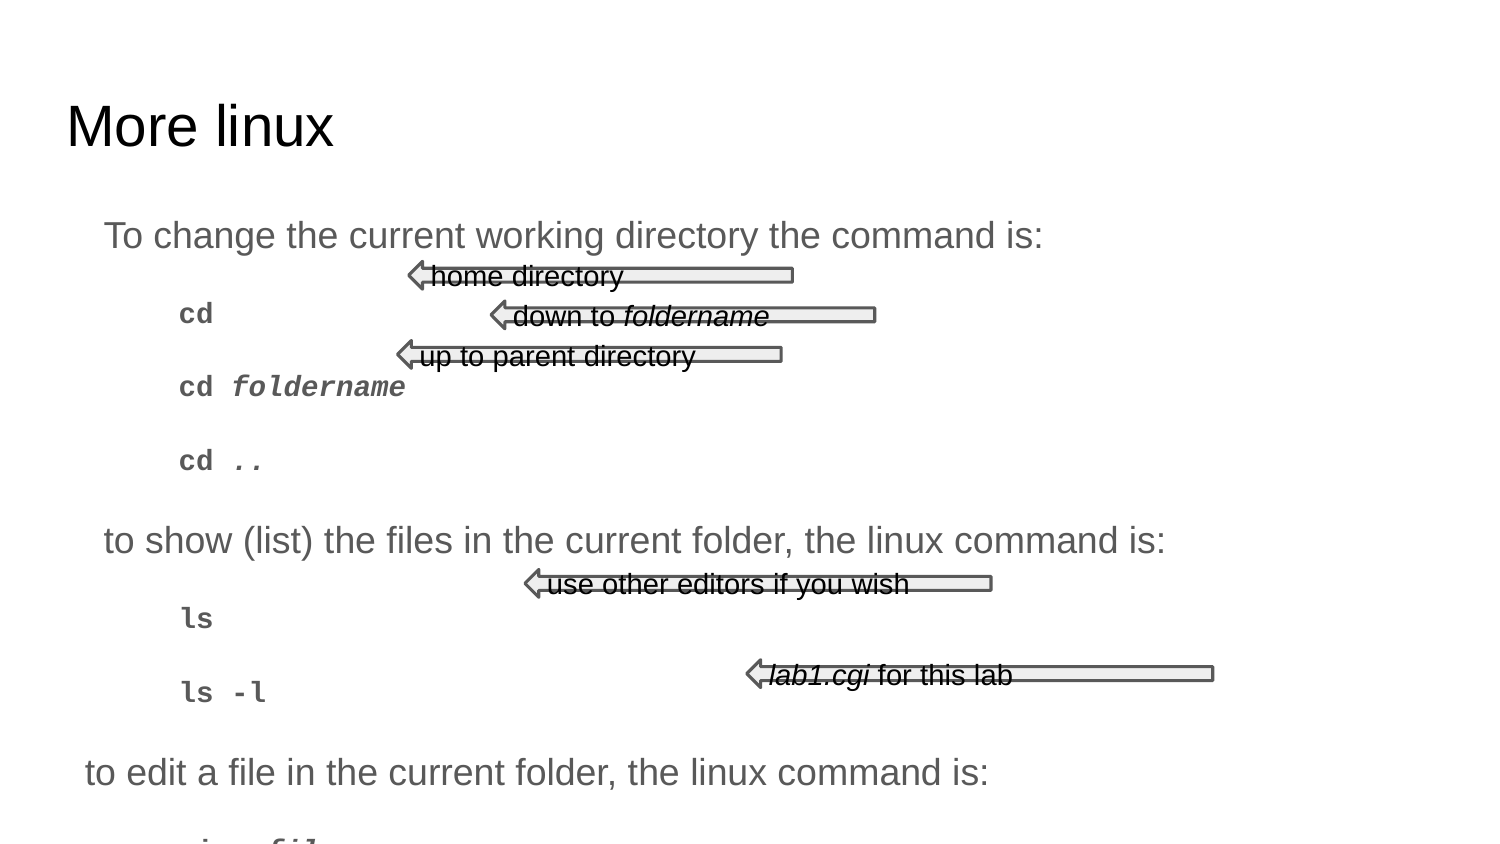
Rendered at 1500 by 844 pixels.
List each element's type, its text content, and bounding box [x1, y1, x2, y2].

text_box use other editors if you wish [524, 569, 991, 598]
list To change the current working directory the command is: cd cd foldername cd .. to show (list) the files in the current folder, the linux command is: ls ls -l to edit a file in the current folder, the linux command is: pico filename to compile in a folder the linux command is: g++ *cpp -o executablename [51, 189, 1449, 750]
text_box home directory [408, 261, 793, 290]
text_box up to parent directory [397, 340, 782, 369]
title More linux [51, 72, 1449, 167]
text_box lab1.cgi for this lab [746, 659, 1213, 688]
text_box down to foldername [491, 300, 875, 329]
